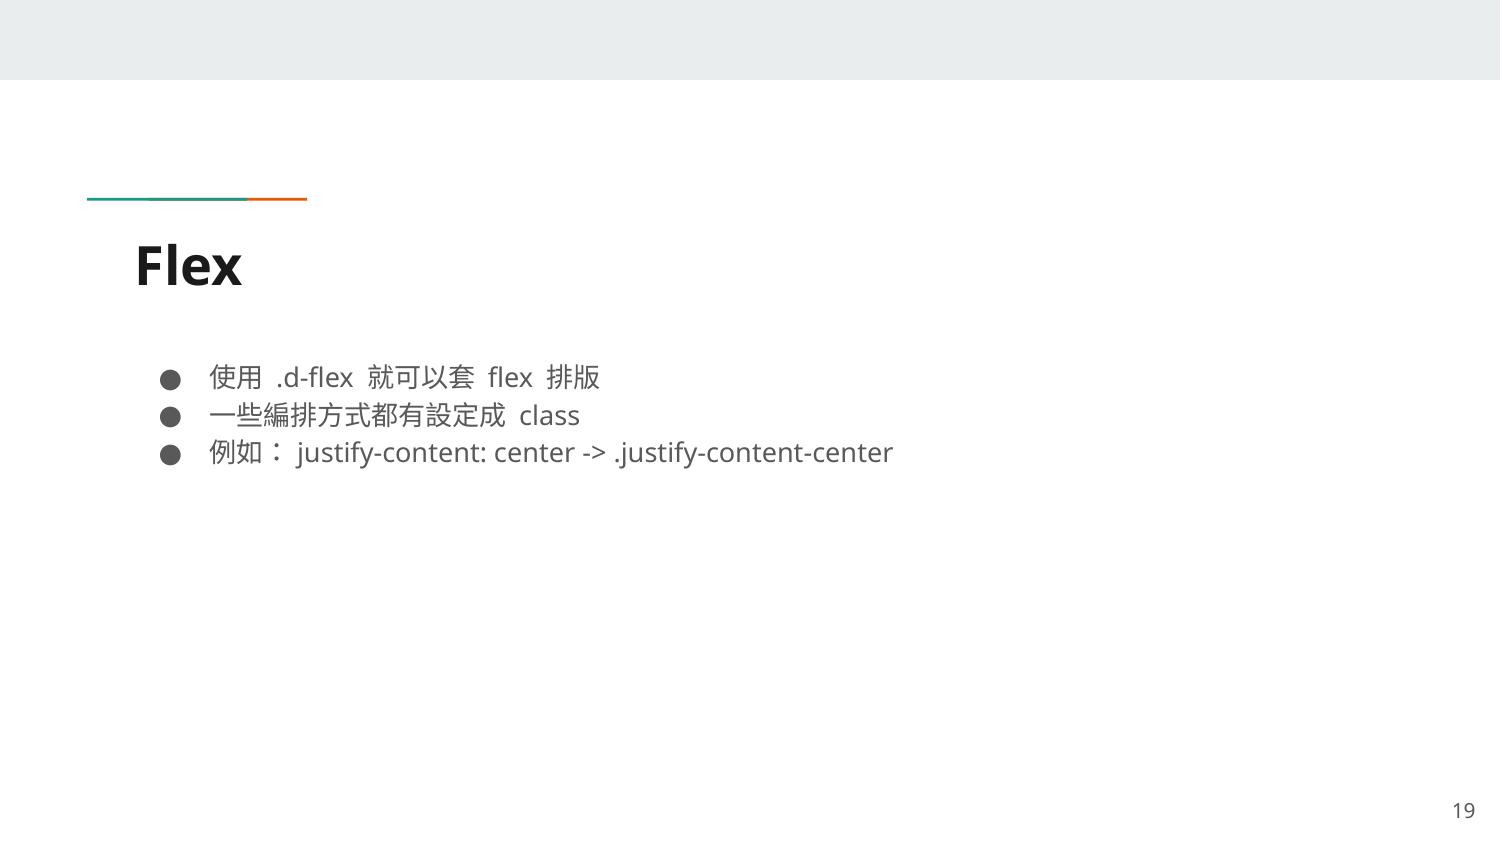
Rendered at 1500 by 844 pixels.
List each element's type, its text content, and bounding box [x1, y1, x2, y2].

list 使用 .d-flex 就可以套 flex 排版 一些編排方式都有設定成 class 例如：justify-content: center -> .justify-content-center [119, 341, 1381, 712]
slide_number 19 [1400, 779, 1491, 844]
title Flex [119, 216, 1381, 305]
